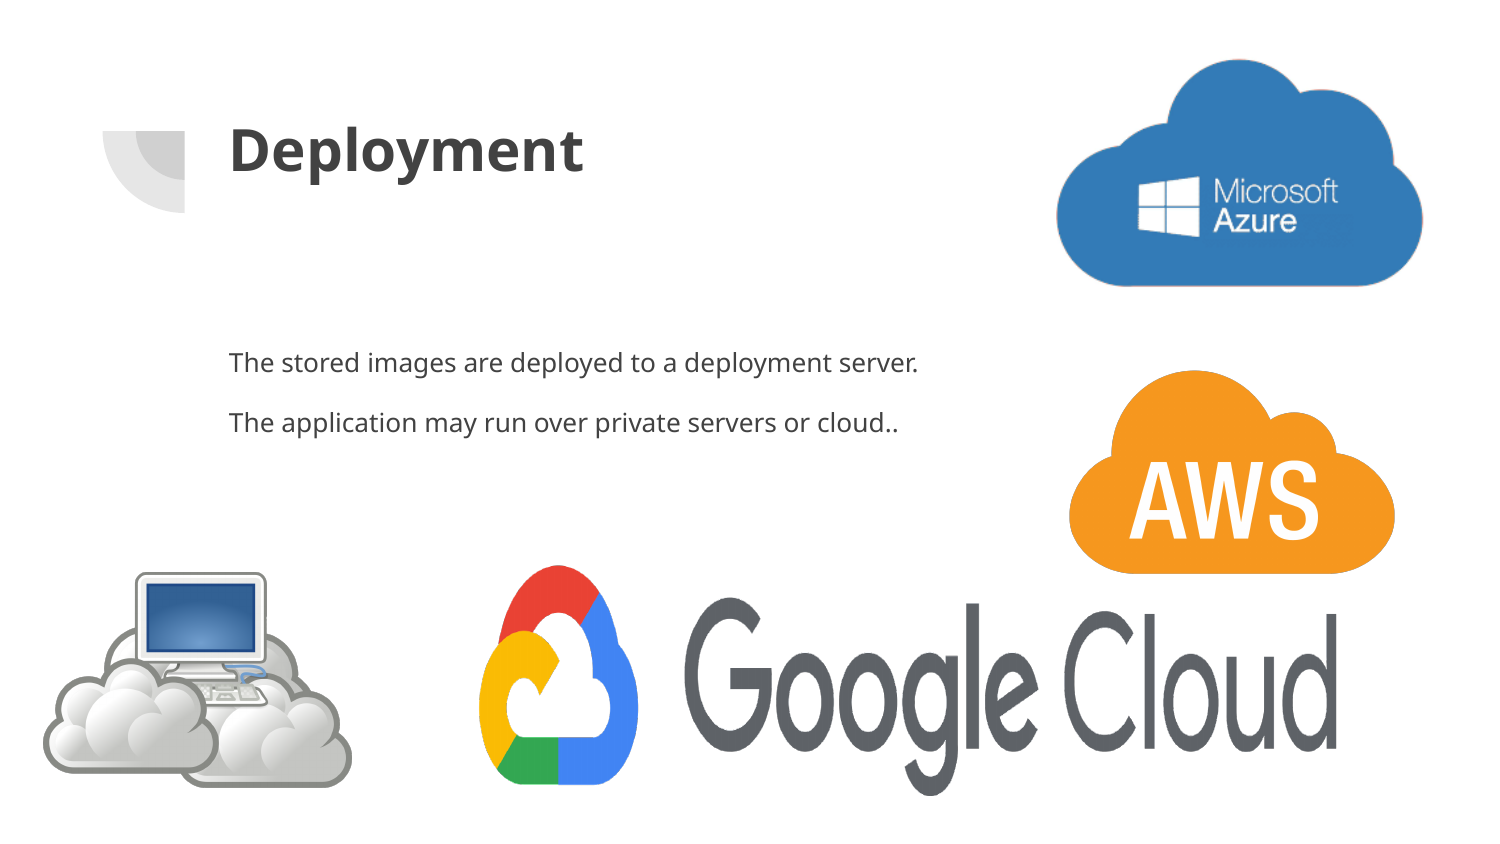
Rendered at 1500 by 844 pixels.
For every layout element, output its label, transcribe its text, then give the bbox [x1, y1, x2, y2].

list The stored images are deployed to a deployment server. The application may run over private servers or cloud.. [213, 326, 1368, 454]
title Deployment [213, 98, 640, 263]
picture [1055, 54, 1427, 291]
picture [474, 366, 1404, 797]
picture [43, 572, 352, 789]
